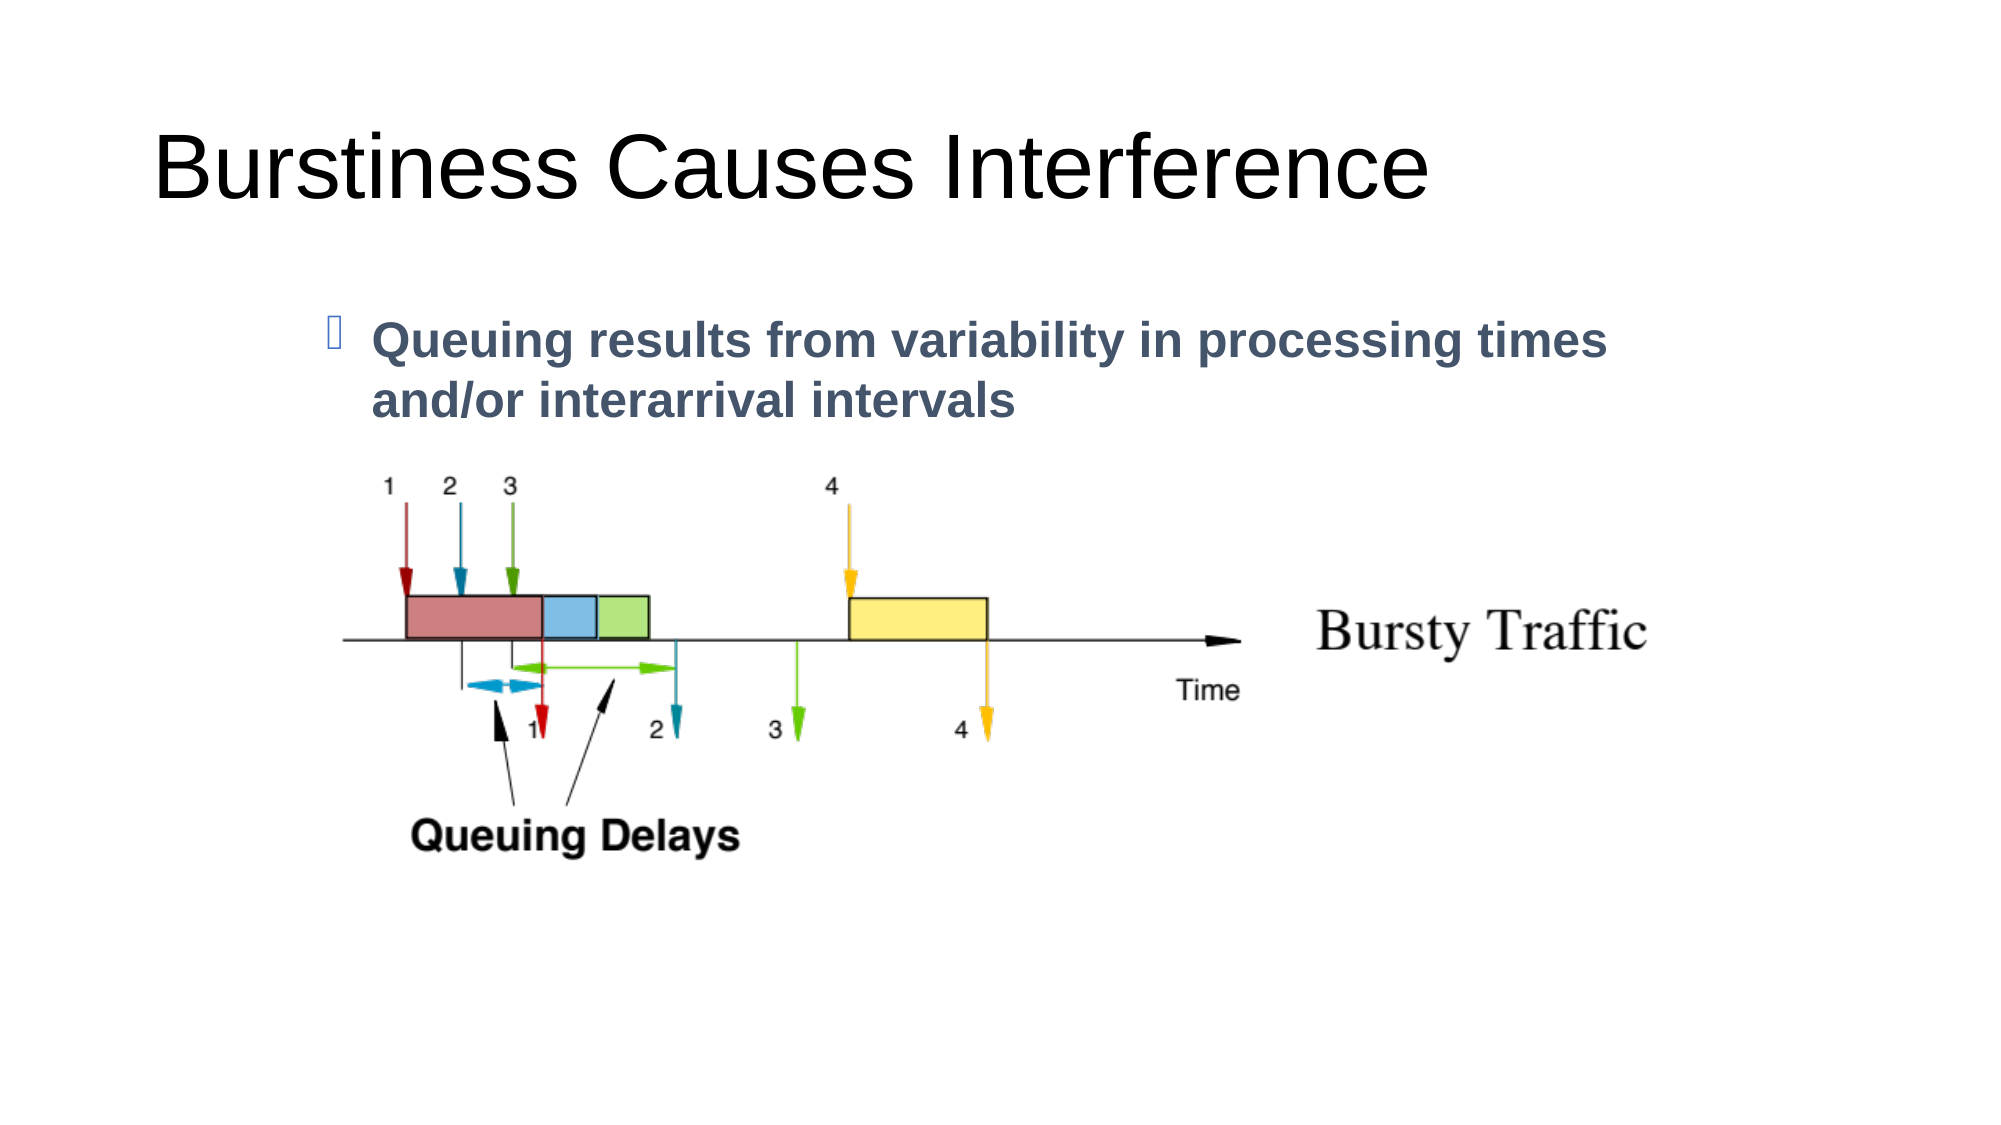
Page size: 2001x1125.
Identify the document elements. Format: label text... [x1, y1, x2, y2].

title Burstiness Causes Interference [137, 59, 1863, 278]
picture [341, 471, 1659, 862]
text_box Queuing results from variability in processing times and/or interarrival intervals [312, 299, 1662, 414]
